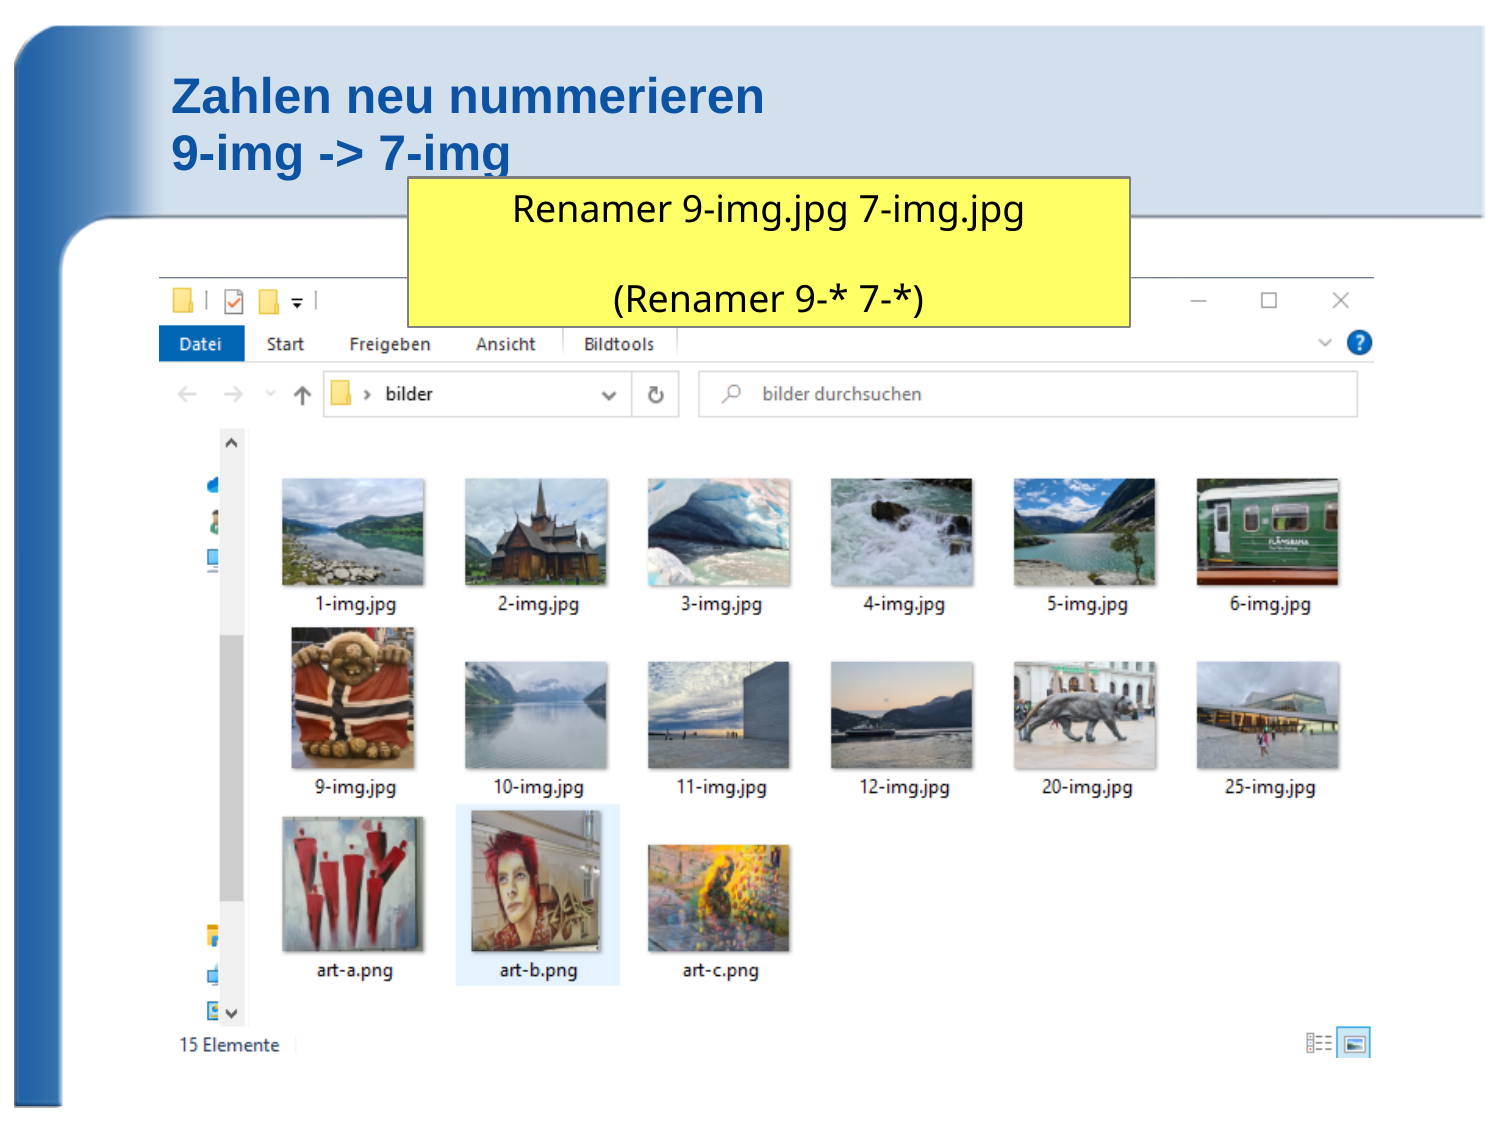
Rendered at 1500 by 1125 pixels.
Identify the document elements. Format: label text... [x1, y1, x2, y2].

title Zahlen neu nummerieren 9-img -> 7-img [171, 49, 1447, 200]
picture [14, 24, 1487, 1108]
text_box Renamer 9-img.jpg 7-img.jpg (Renamer 9-* 7-*) [407, 177, 1130, 276]
